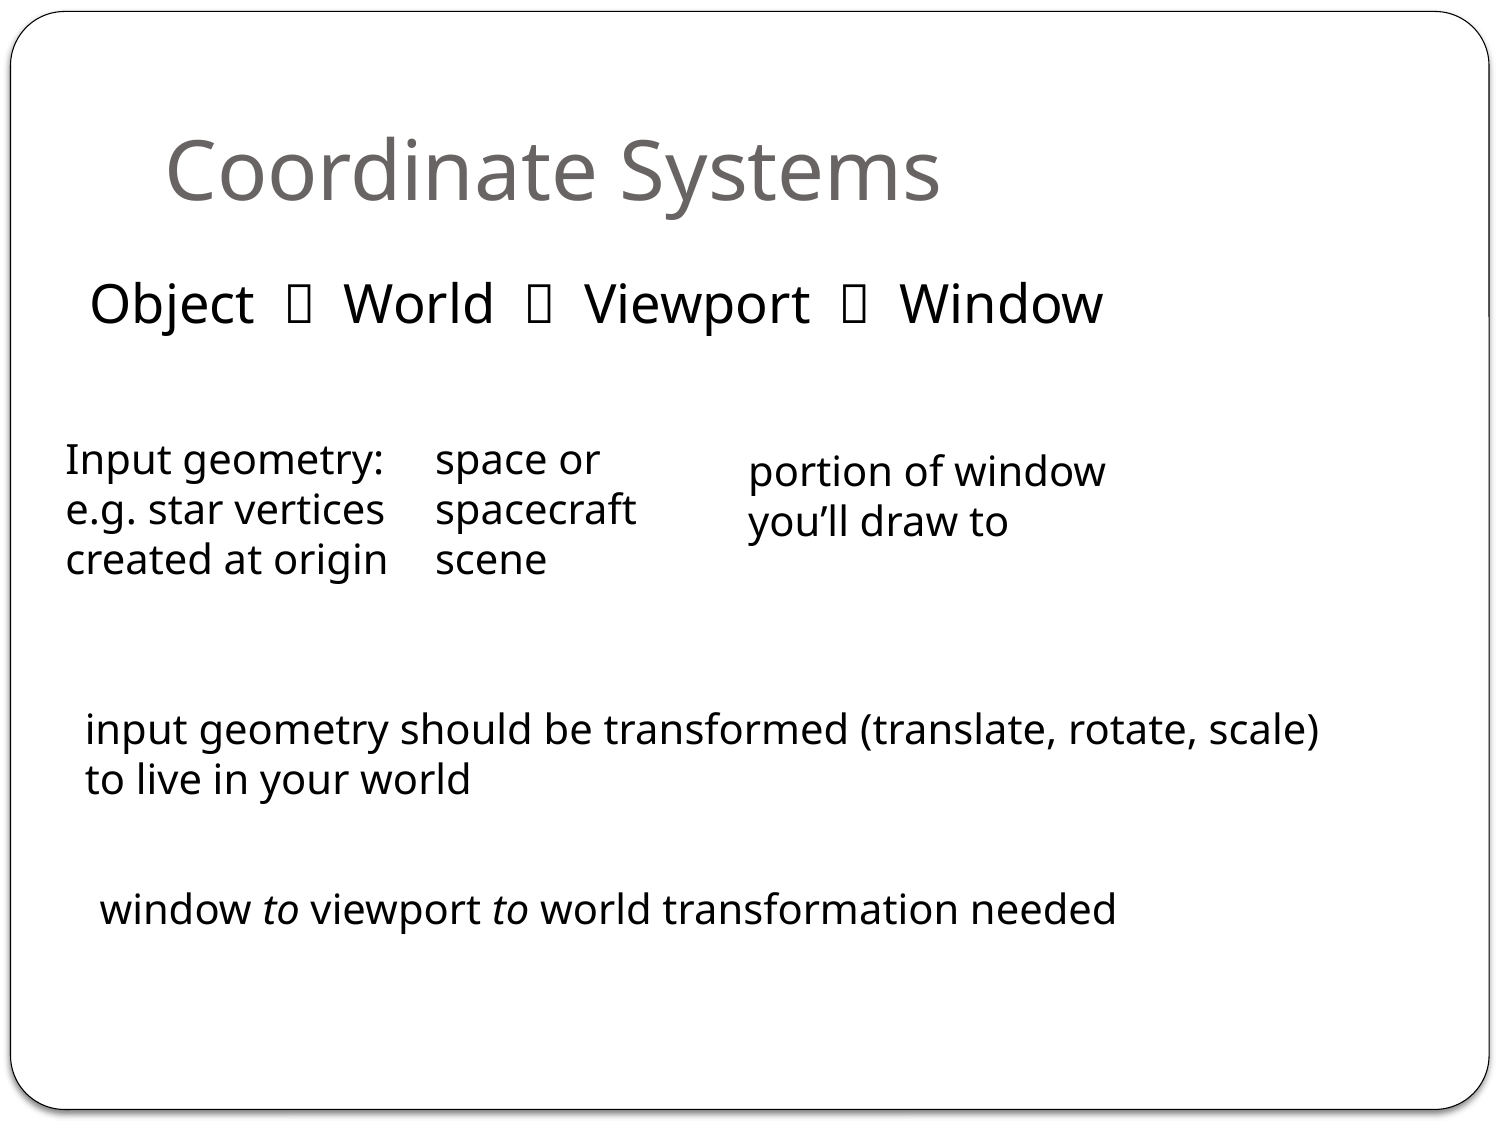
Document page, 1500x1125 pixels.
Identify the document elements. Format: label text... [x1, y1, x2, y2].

title Coordinate Systems [150, 45, 1425, 233]
text_box portion of window you’ll draw to [733, 437, 1121, 553]
text_box input geometry should be transformed (translate, rotate, scale) to live in your world [70, 695, 1334, 811]
text_box space or spacecraft scene [420, 425, 652, 590]
text_box window to viewport to world transformation needed [84, 875, 1133, 940]
list Object  World  Viewport  Window [75, 262, 1425, 363]
text_box Input geometry: e.g. star vertices created at origin [50, 425, 415, 590]
